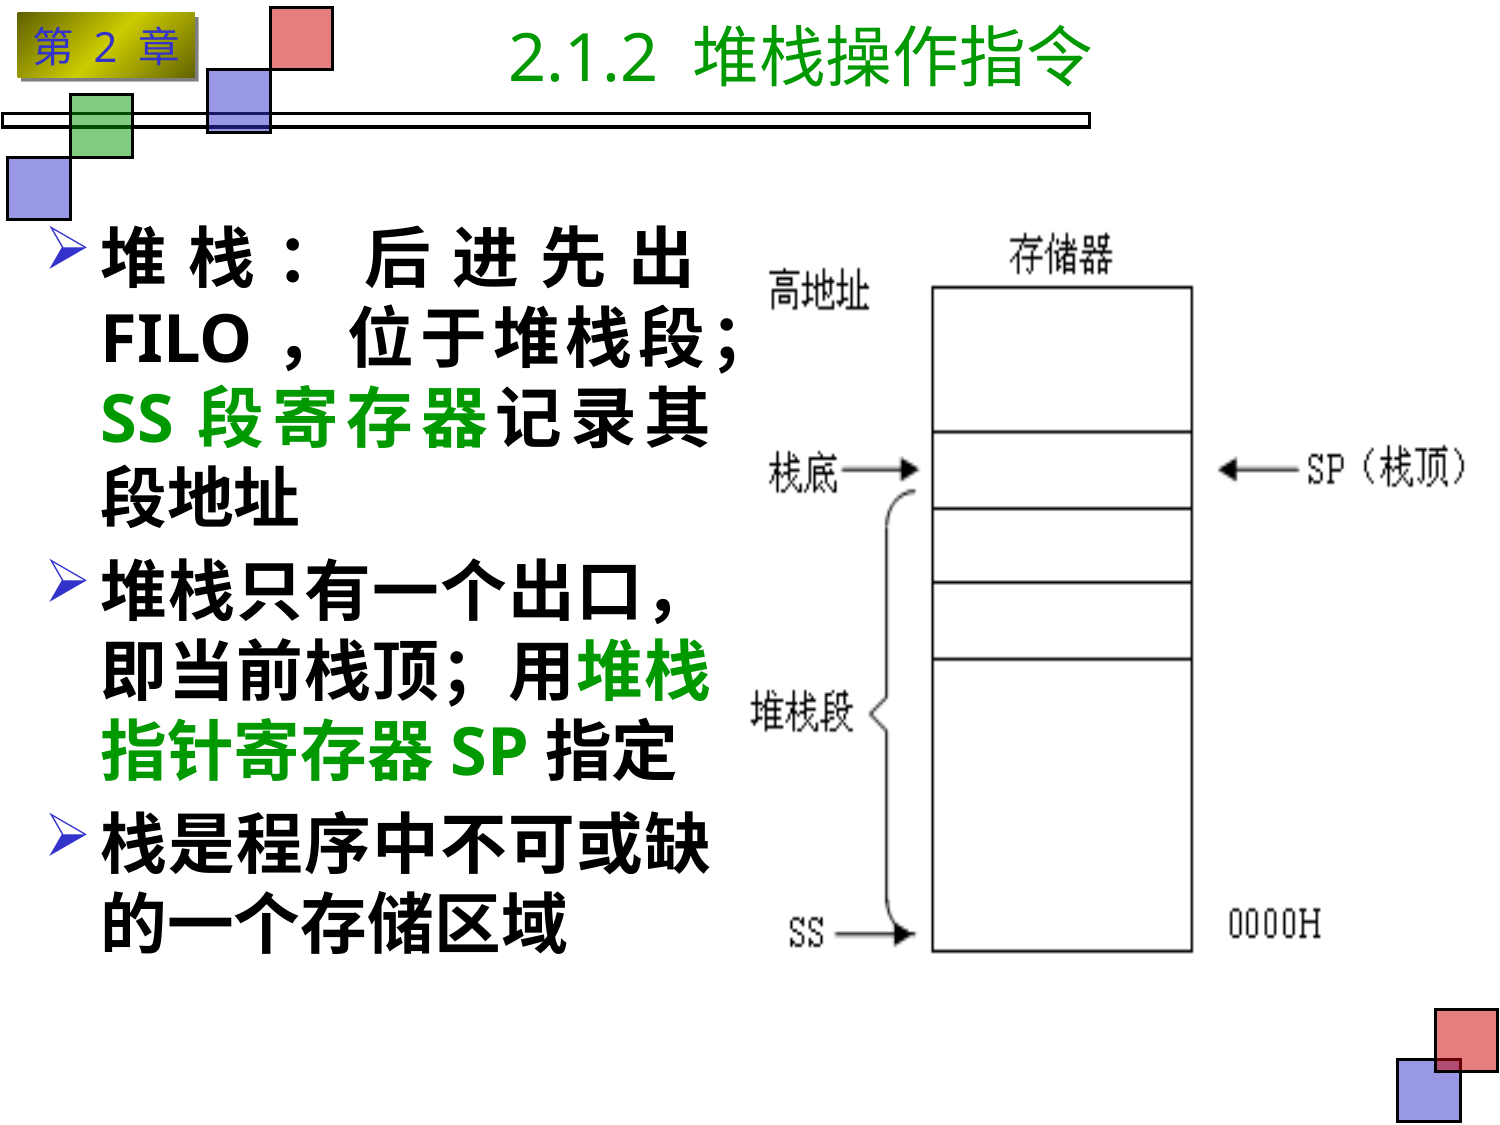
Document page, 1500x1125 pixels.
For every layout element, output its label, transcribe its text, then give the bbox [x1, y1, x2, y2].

title 2.1.2 堆栈操作指令 [348, 8, 1254, 102]
picture [740, 220, 1497, 971]
list 堆栈：后进先出FILO，位于堆栈段；SS段寄存器记录其段地址 堆栈只有一个出口，即当前栈顶；用堆栈指针寄存器SP指定 栈是程序中不可或缺的一个存储区域 [29, 208, 727, 1038]
